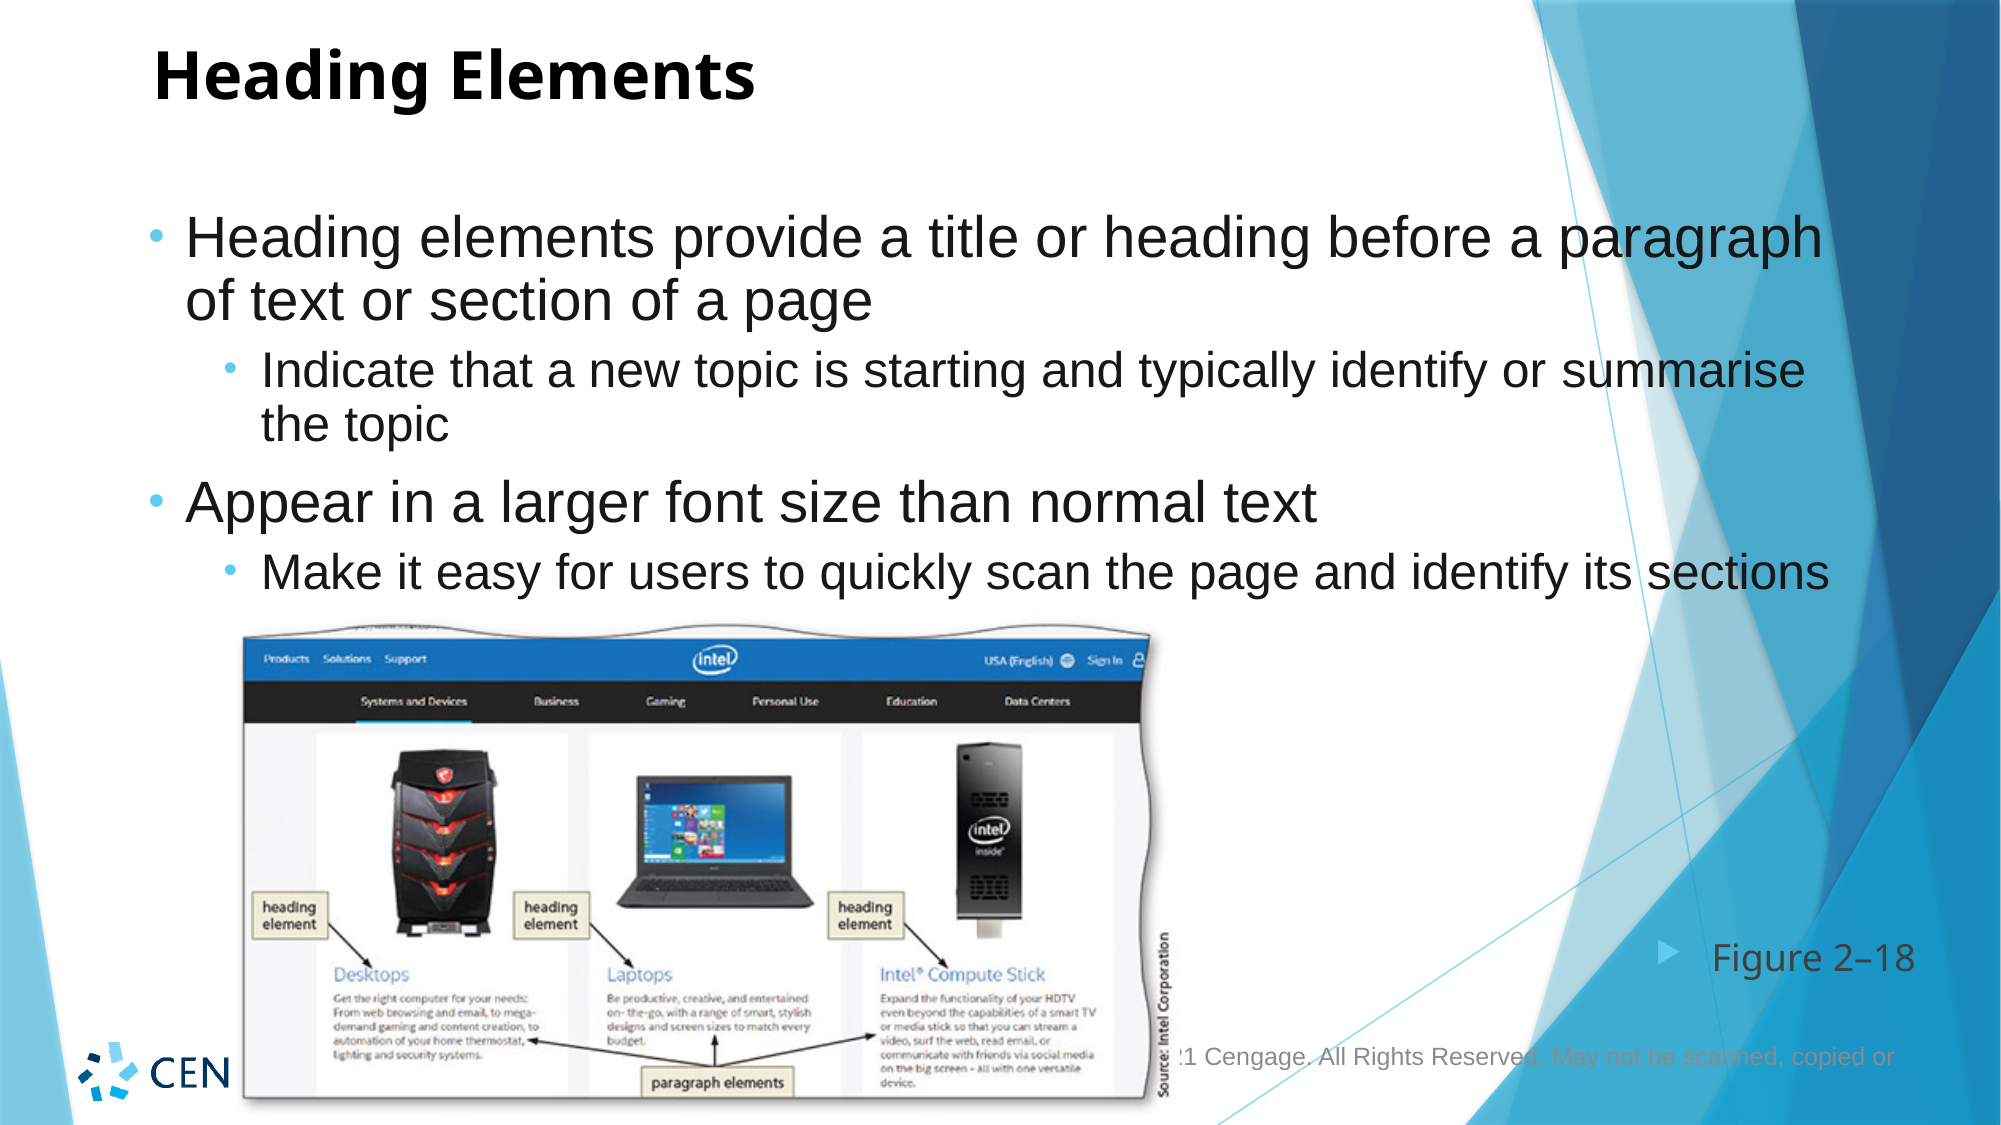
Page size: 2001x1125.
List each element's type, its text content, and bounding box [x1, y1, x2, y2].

text_box Figure 2–18 [1640, 926, 2000, 987]
picture [78, 611, 1180, 1124]
list Heading elements provide a title or heading before a paragraph of text or section of a page Indicate that a new topic is starting and typically identify or summarise the topic Appear in a larger font size than normal text Make it easy for users to quickly scan the page and identify its sections [133, 200, 1863, 1024]
footer Minnick. Responsive Web Design with HTML and CSS, 9th Edition. © 2021 Cengage. All Rights Reserved. May not be scanned, copied or duplicated, or posted to a publicly accessible website, in whole or in part. [1185, 1040, 1967, 1100]
title Heading Elements [137, 24, 1863, 175]
